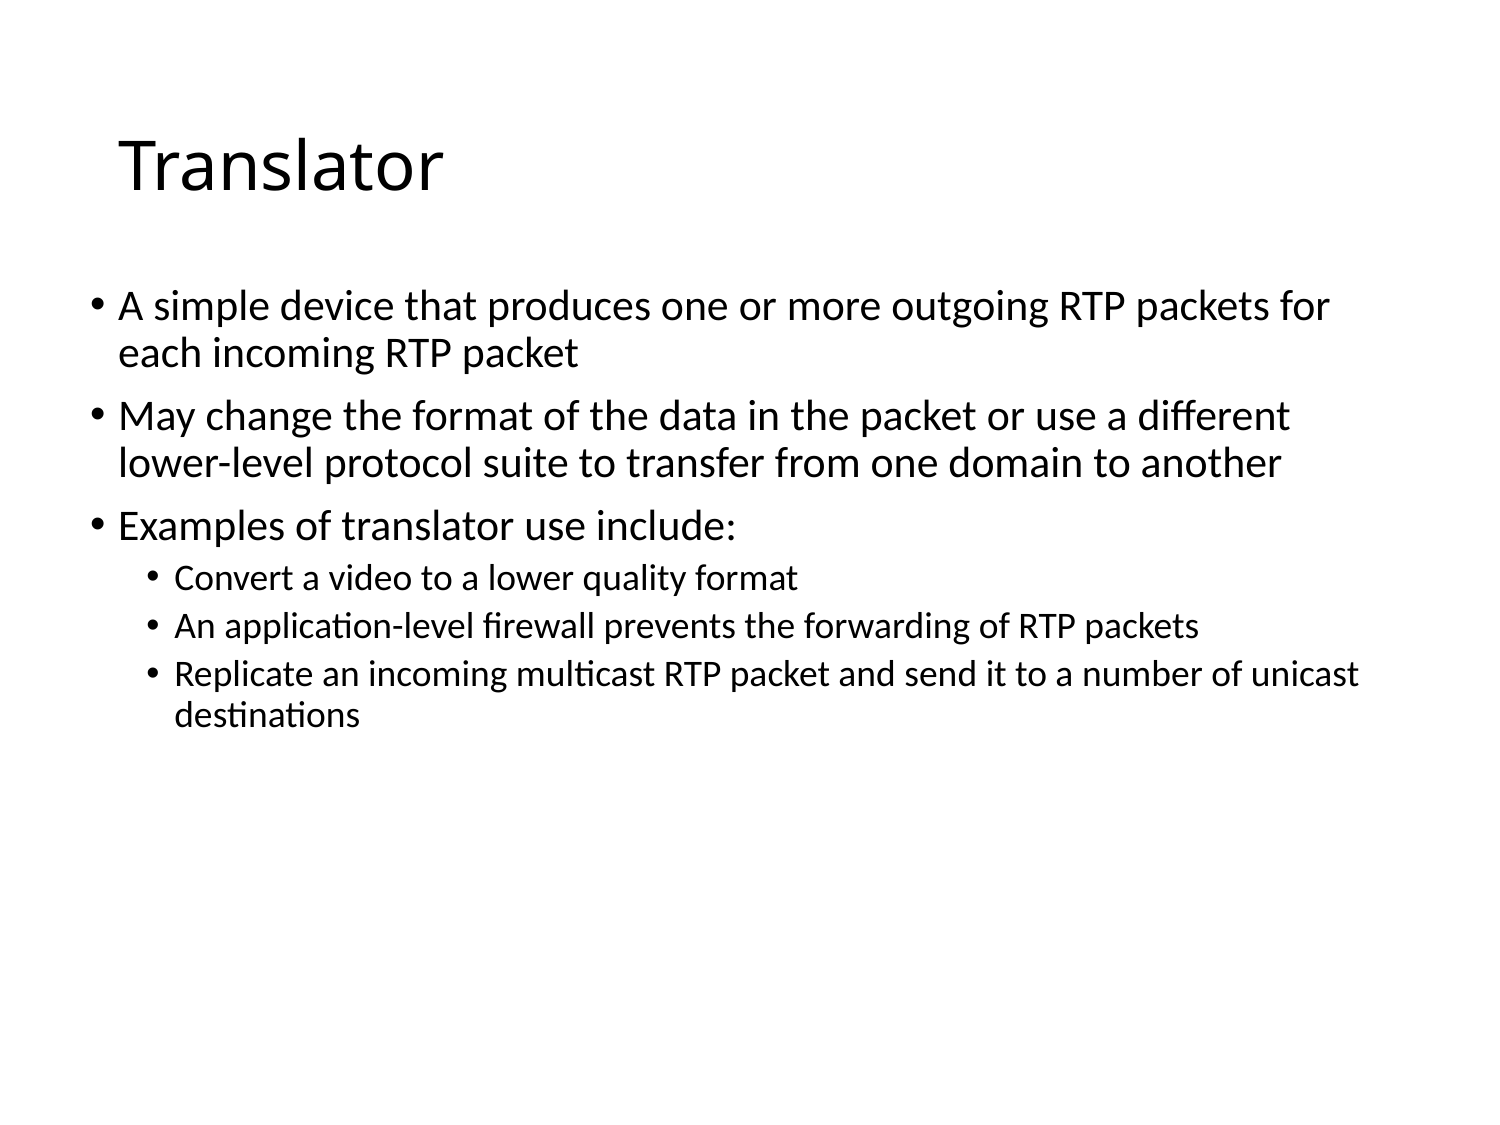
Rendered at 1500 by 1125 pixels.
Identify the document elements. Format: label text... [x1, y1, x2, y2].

list A simple device that produces one or more outgoing RTP packets for each incoming RTP packet May change the format of the data in the packet or use a different lower-level protocol suite to transfer from one domain to another Examples of translator use include: Convert a video to a lower quality format An application-level firewall prevents the forwarding of RTP packets Replicate an incoming multicast RTP packet and send it to a number of unicast destinations [75, 275, 1425, 1035]
title Translator [103, 59, 1397, 275]
